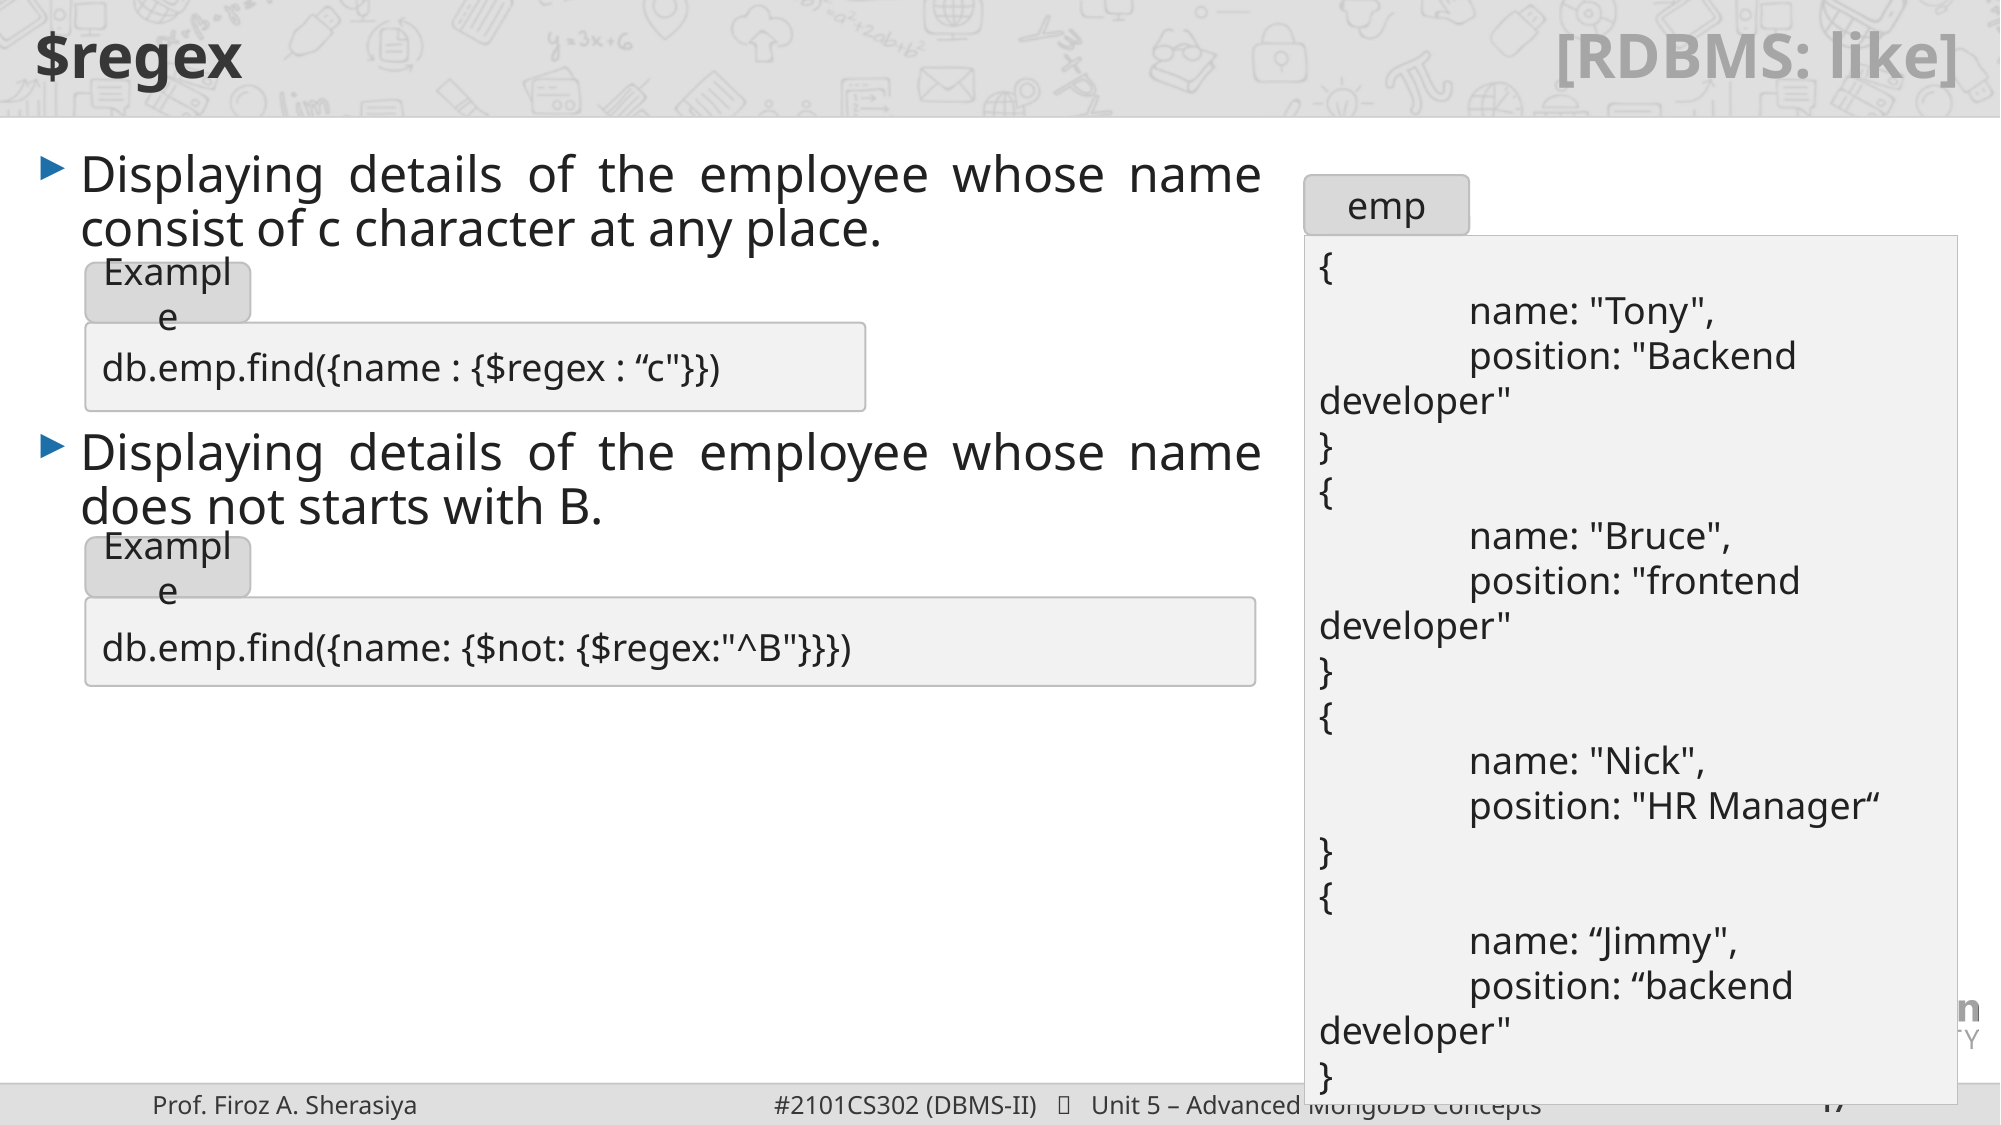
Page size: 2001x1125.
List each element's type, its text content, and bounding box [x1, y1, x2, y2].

text_box db.emp.find({name: {$not: {$regex:"^B"}}}) [84, 596, 1257, 687]
text_box db.emp.find({name : {$regex : “c"}}) [84, 321, 867, 413]
text_box Example [84, 536, 252, 599]
list Displaying details of the employee whose name consist of c character at any place. Displaying details of the employee whose name does not starts with B. [21, 141, 1279, 1059]
title $regex [RDBMS: like] [0, 0, 2000, 117]
text_box Example [84, 261, 252, 324]
text_box emp [1303, 174, 1471, 237]
text_box { name: "Tony", position: "Backend developer" } { name: "Bruce", position: "frontend developer" } { name: "Nick", position: "HR Manager“ } { name: “Jimmy", position: “backend developer" } [1304, 235, 1958, 1105]
